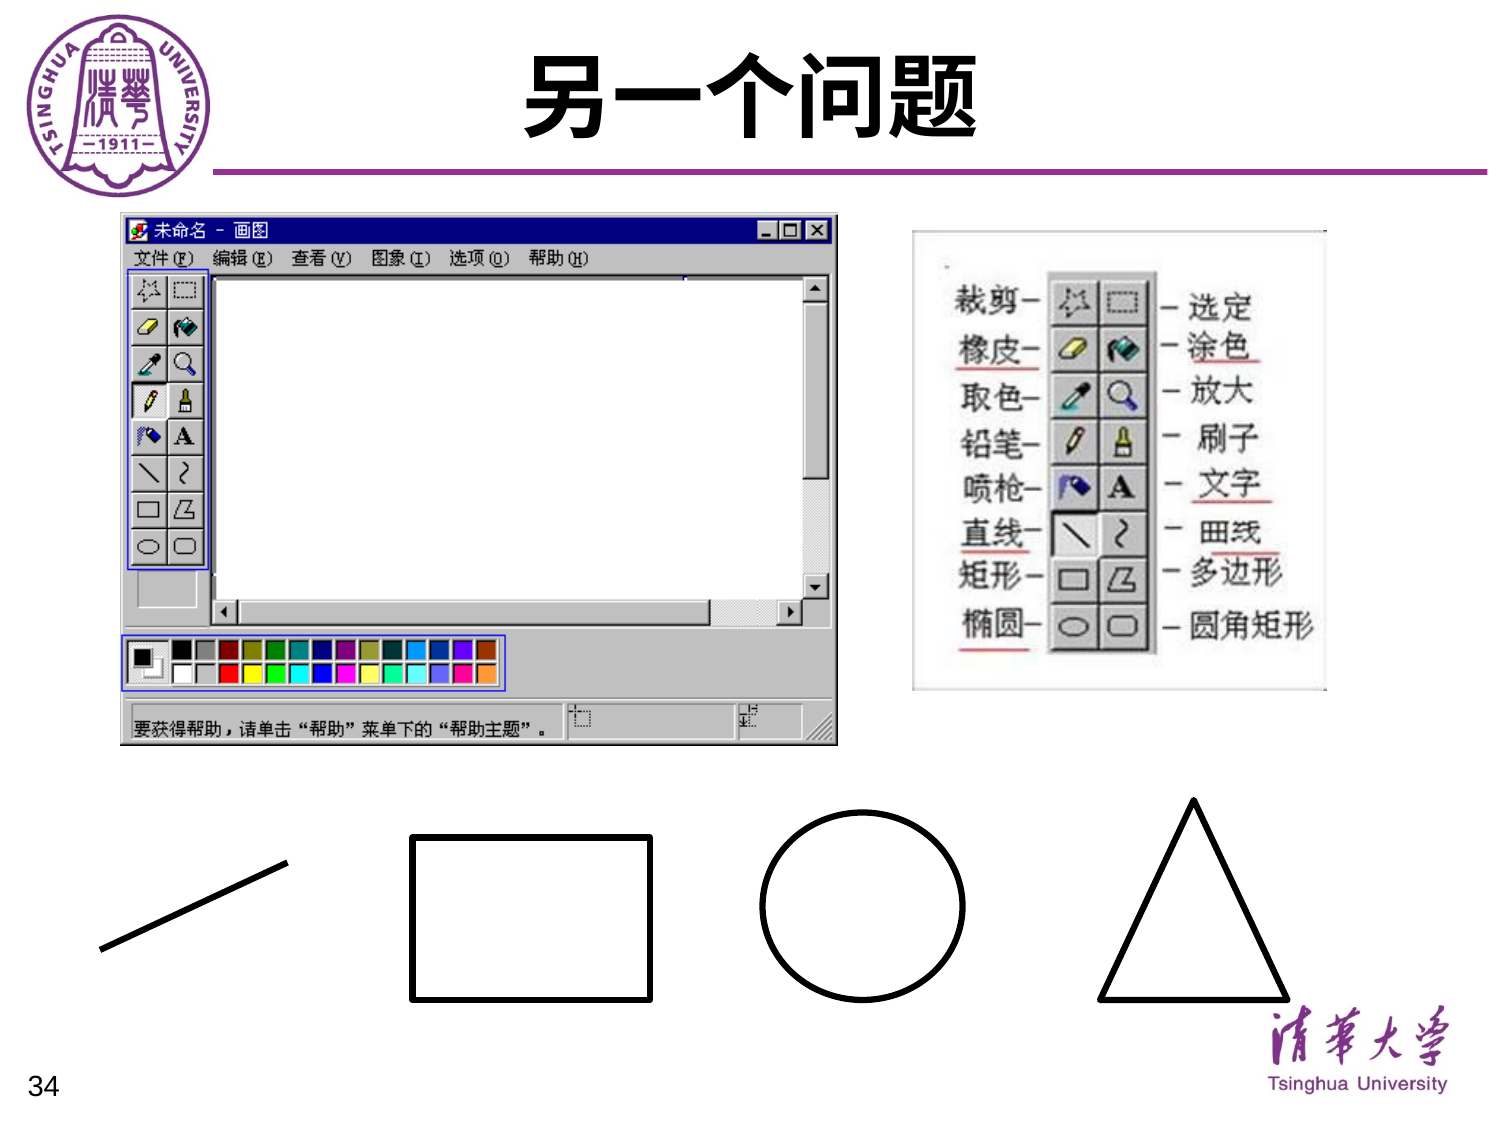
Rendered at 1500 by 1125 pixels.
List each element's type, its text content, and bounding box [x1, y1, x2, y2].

picture [1262, 999, 1454, 1101]
picture [912, 229, 1327, 692]
text_box [1100, 800, 1288, 1001]
picture [119, 212, 838, 746]
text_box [99, 862, 288, 951]
text_box [762, 812, 963, 1000]
footer 34 [12, 1059, 176, 1125]
text_box [412, 837, 650, 1000]
title 另一个问题 [24, 37, 1476, 151]
picture [24, 12, 213, 37]
picture [24, 151, 213, 200]
